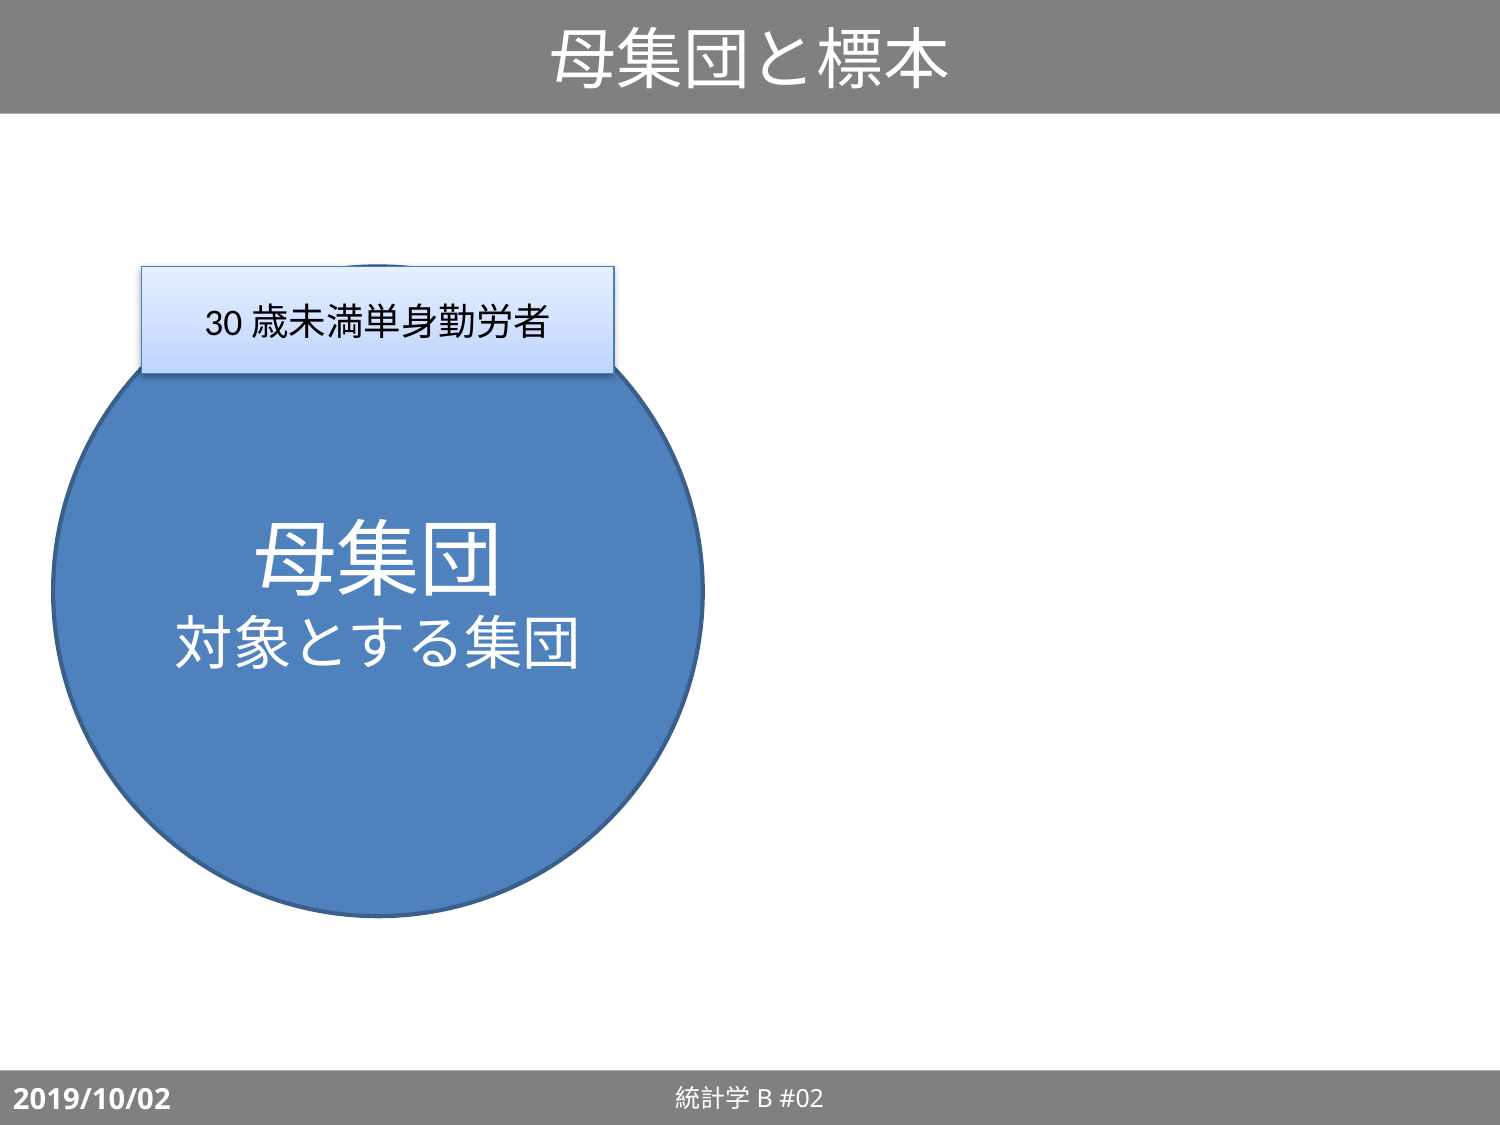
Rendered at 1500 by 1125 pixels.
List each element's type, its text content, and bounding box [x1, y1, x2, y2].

text_box 30歳未満単身勤労者 [141, 266, 615, 374]
title 母集団と標本 [0, 0, 1500, 114]
footer 統計学B #02 [295, 1070, 1205, 1125]
text_box 母集団 対象とする集団 [50, 370, 705, 919]
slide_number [0, 1070, 266, 1125]
